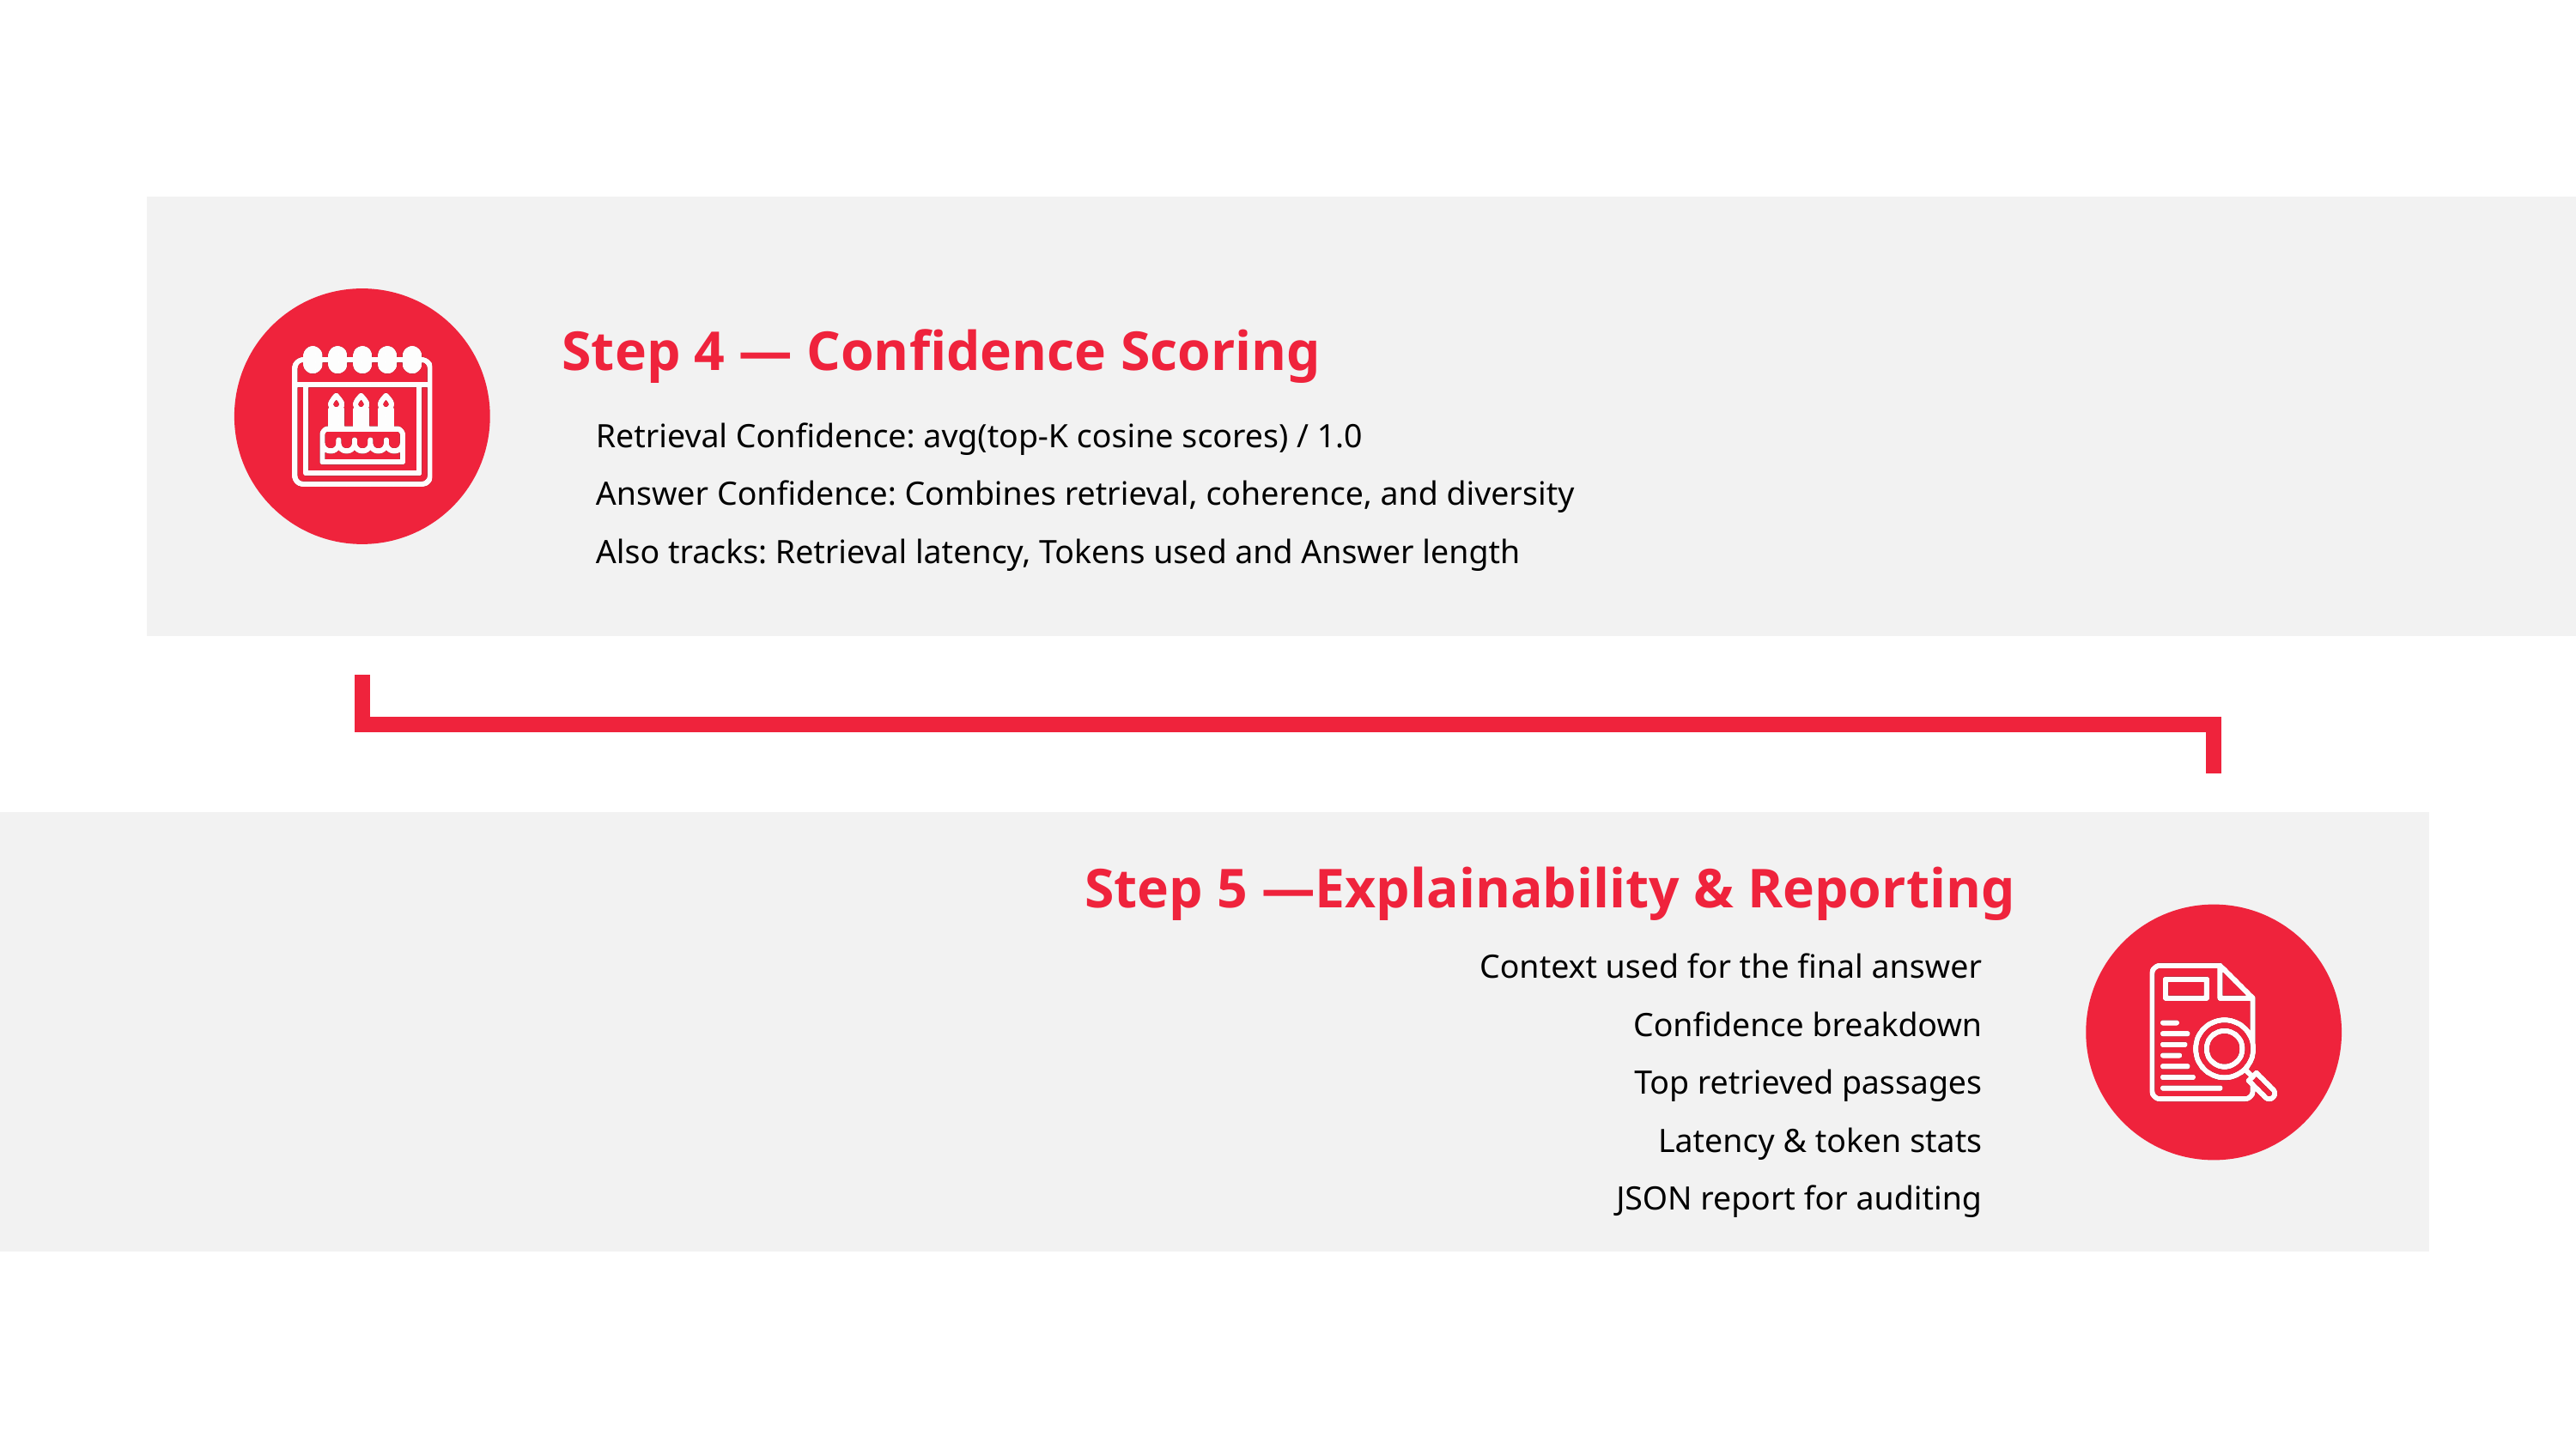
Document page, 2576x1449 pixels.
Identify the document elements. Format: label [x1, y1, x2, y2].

text_box [146, 196, 2576, 637]
text_box [354, 675, 370, 715]
text_box [234, 288, 490, 545]
text_box [2085, 904, 2342, 1161]
text_box [354, 716, 2222, 732]
text_box [0, 812, 2430, 1252]
text_box [2206, 742, 2222, 774]
